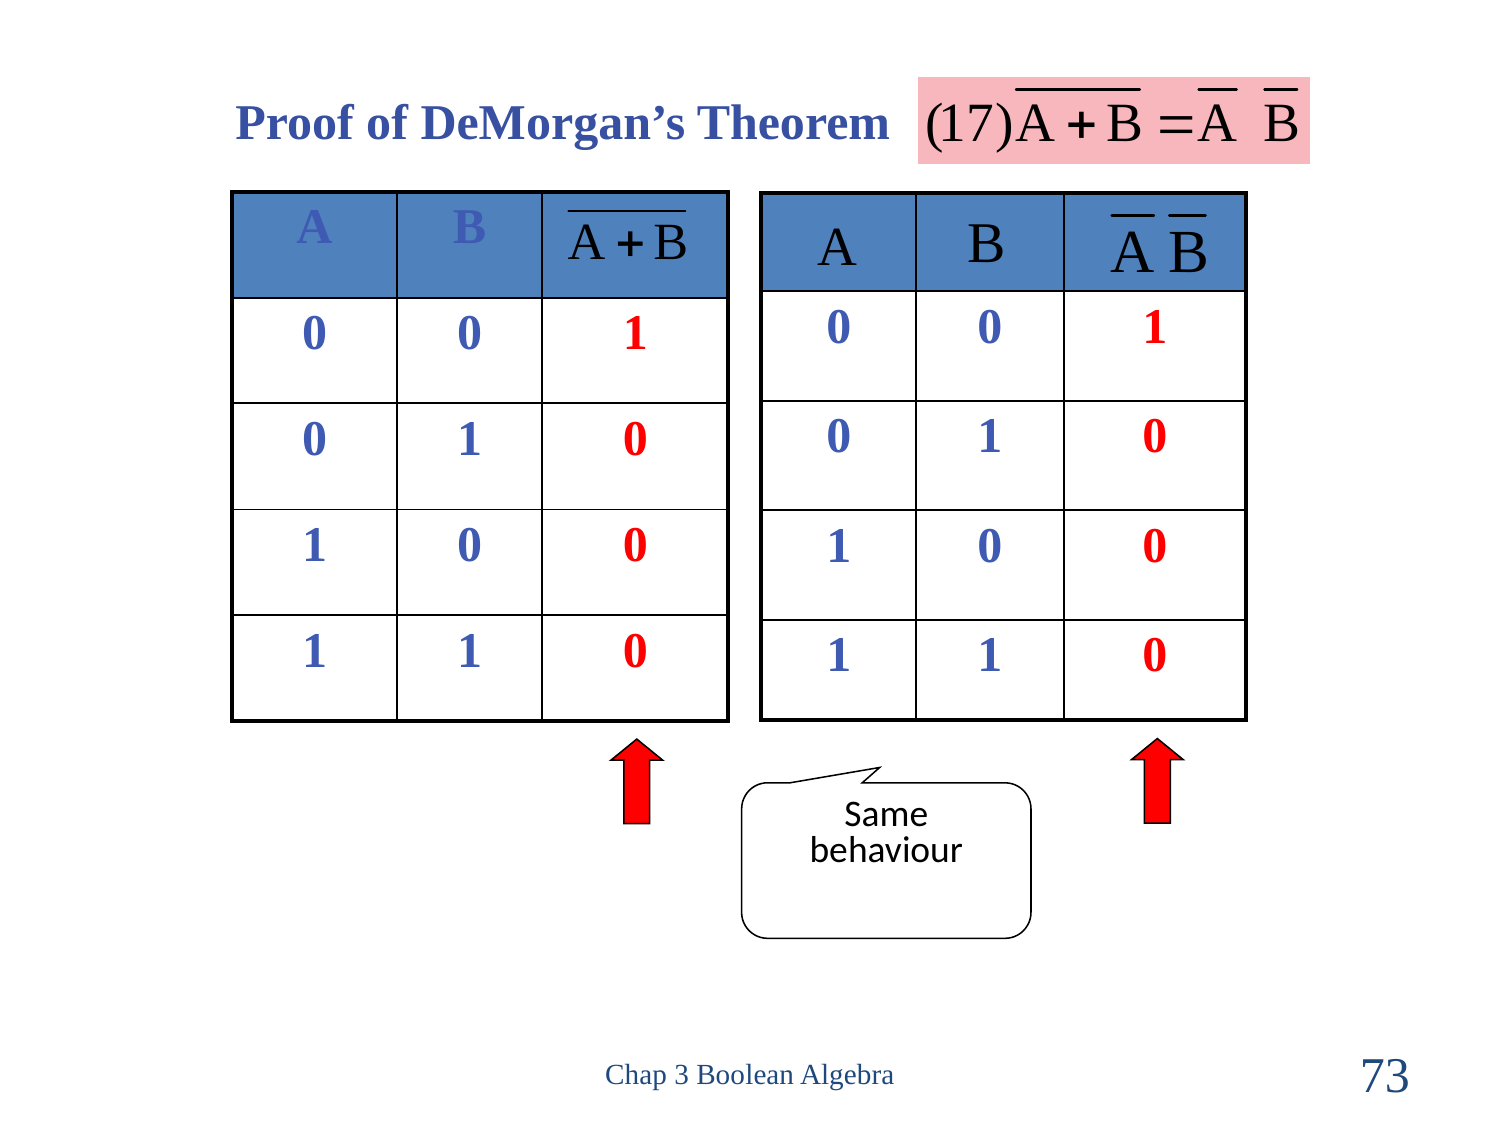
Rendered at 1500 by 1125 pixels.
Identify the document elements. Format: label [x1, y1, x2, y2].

table_cell [398, 510, 541, 614]
table_cell [543, 404, 726, 509]
table_cell [763, 292, 915, 400]
table_cell [543, 510, 726, 614]
table_cell [1065, 511, 1244, 619]
table_cell [398, 404, 541, 509]
table_cell [917, 621, 1063, 718]
table_cell [1065, 621, 1244, 718]
table_header [234, 194, 396, 297]
table_cell [917, 292, 1063, 400]
table_cell [543, 299, 726, 402]
table_cell [917, 402, 1063, 509]
table_cell [1065, 402, 1244, 509]
table_header [398, 194, 541, 297]
table_header [763, 195, 915, 290]
footer [512, 1042, 988, 1103]
table_cell [763, 511, 915, 619]
table_cell [234, 299, 396, 402]
table_cell [234, 510, 396, 614]
table_cell [398, 299, 541, 402]
text_box [193, 76, 1311, 165]
table_cell [398, 616, 541, 719]
table_cell [763, 621, 915, 718]
table_cell [1065, 292, 1244, 400]
table_cell [763, 402, 915, 509]
slide_number [1074, 1042, 1425, 1103]
text_box [1101, 200, 1220, 284]
table_cell [917, 511, 1063, 619]
list [958, 209, 1017, 273]
table_header [1065, 195, 1244, 290]
list [559, 198, 695, 269]
table_header [543, 194, 726, 297]
table_cell [234, 404, 396, 509]
table_cell [543, 616, 726, 719]
list [809, 214, 870, 275]
text_box [610, 738, 1184, 939]
table_cell [234, 616, 396, 719]
table_header [917, 195, 1063, 290]
